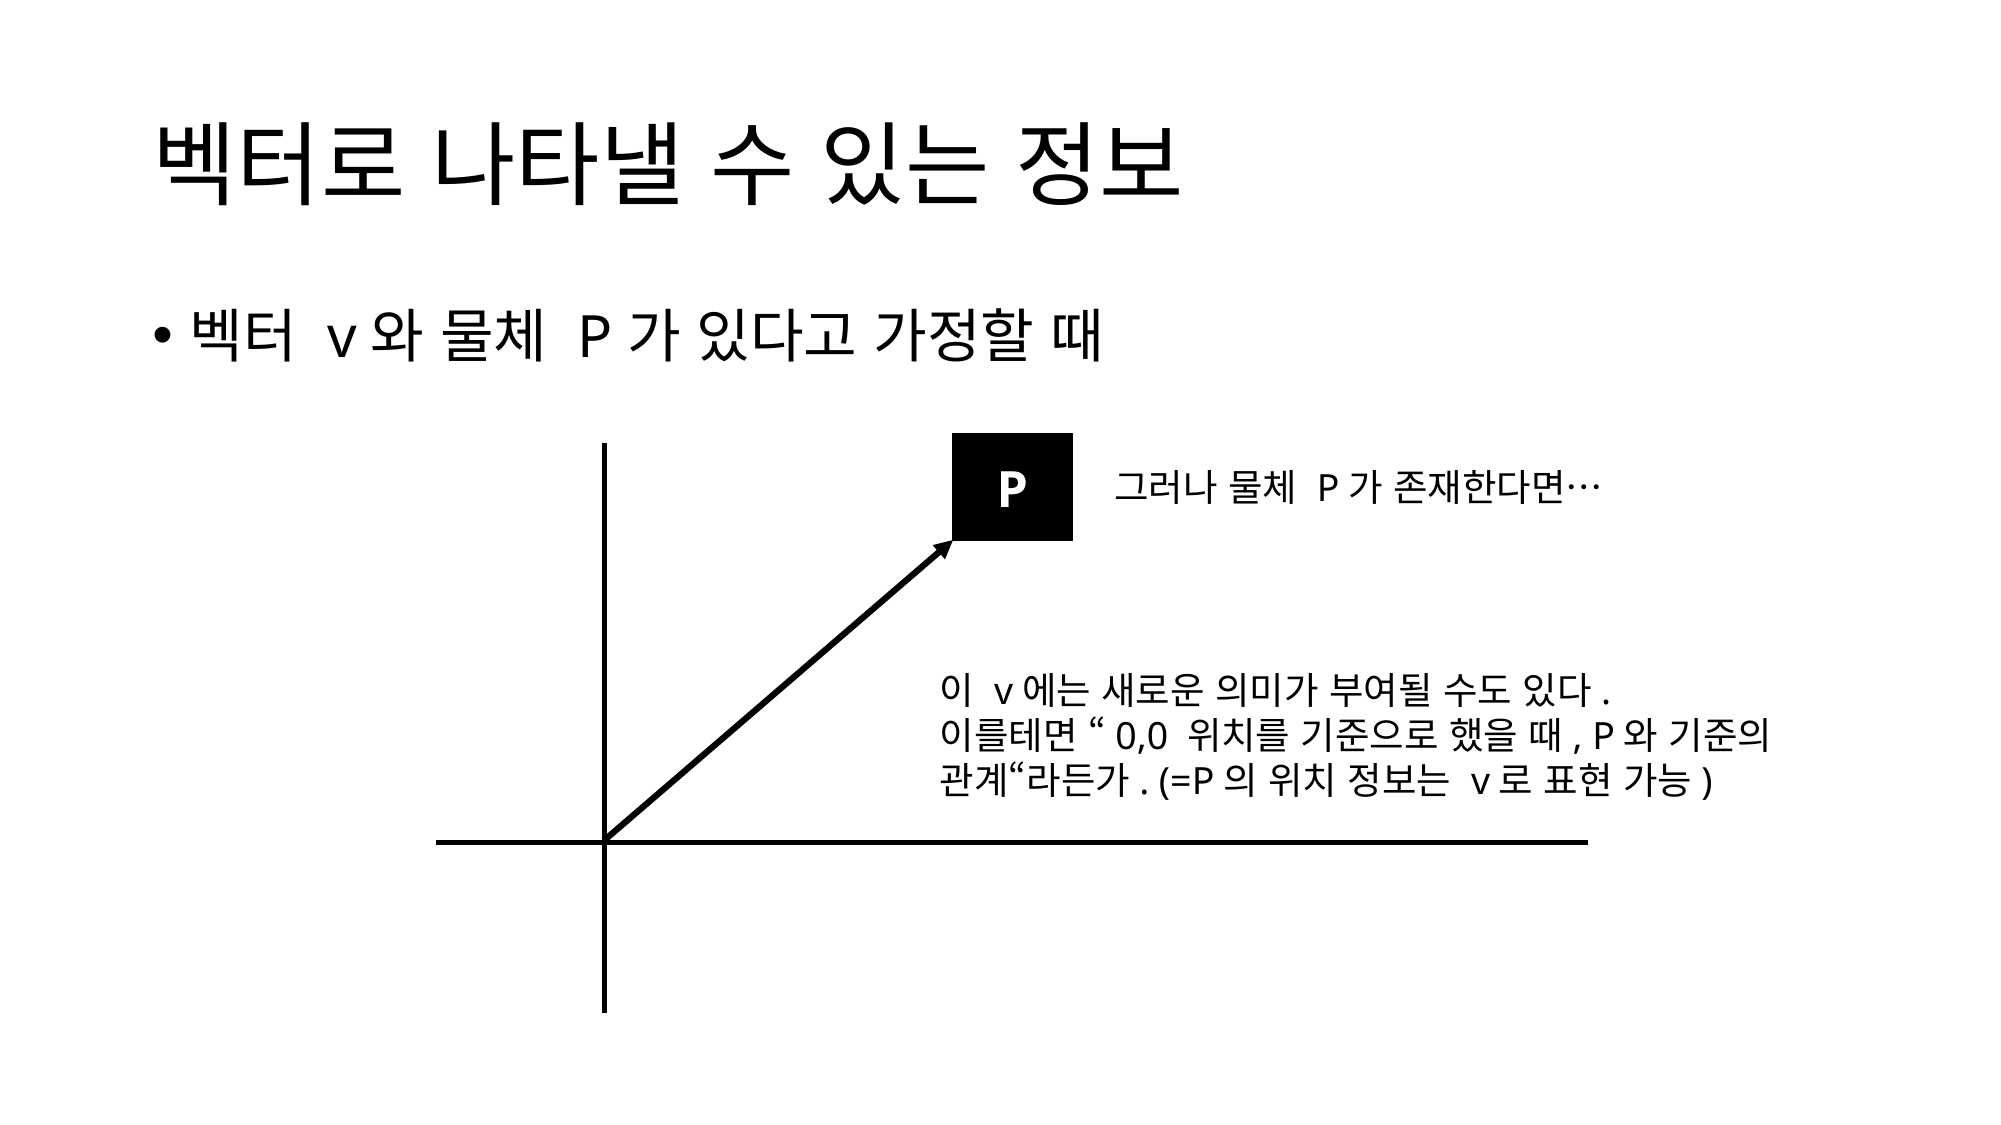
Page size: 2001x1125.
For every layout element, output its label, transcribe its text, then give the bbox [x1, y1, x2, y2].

text_box 그러나 물체 P가 존재한다면… [1099, 456, 2000, 517]
text_box P [952, 433, 1073, 541]
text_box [604, 539, 954, 840]
text_box 이 v에는 새로운 의미가 부여될 수도 있다. 이를테면 “0,0 위치를 기준으로 했을 때, P와 기준의 관계“라든가. (=P의 위치 정보는 v로 표현 가능) [954, 659, 1863, 810]
title 벡터로 나타낼 수 있는 정보 [137, 59, 1863, 278]
list 벡터 v와 물체 P가 있다고 가정할 때 [137, 299, 1863, 1014]
